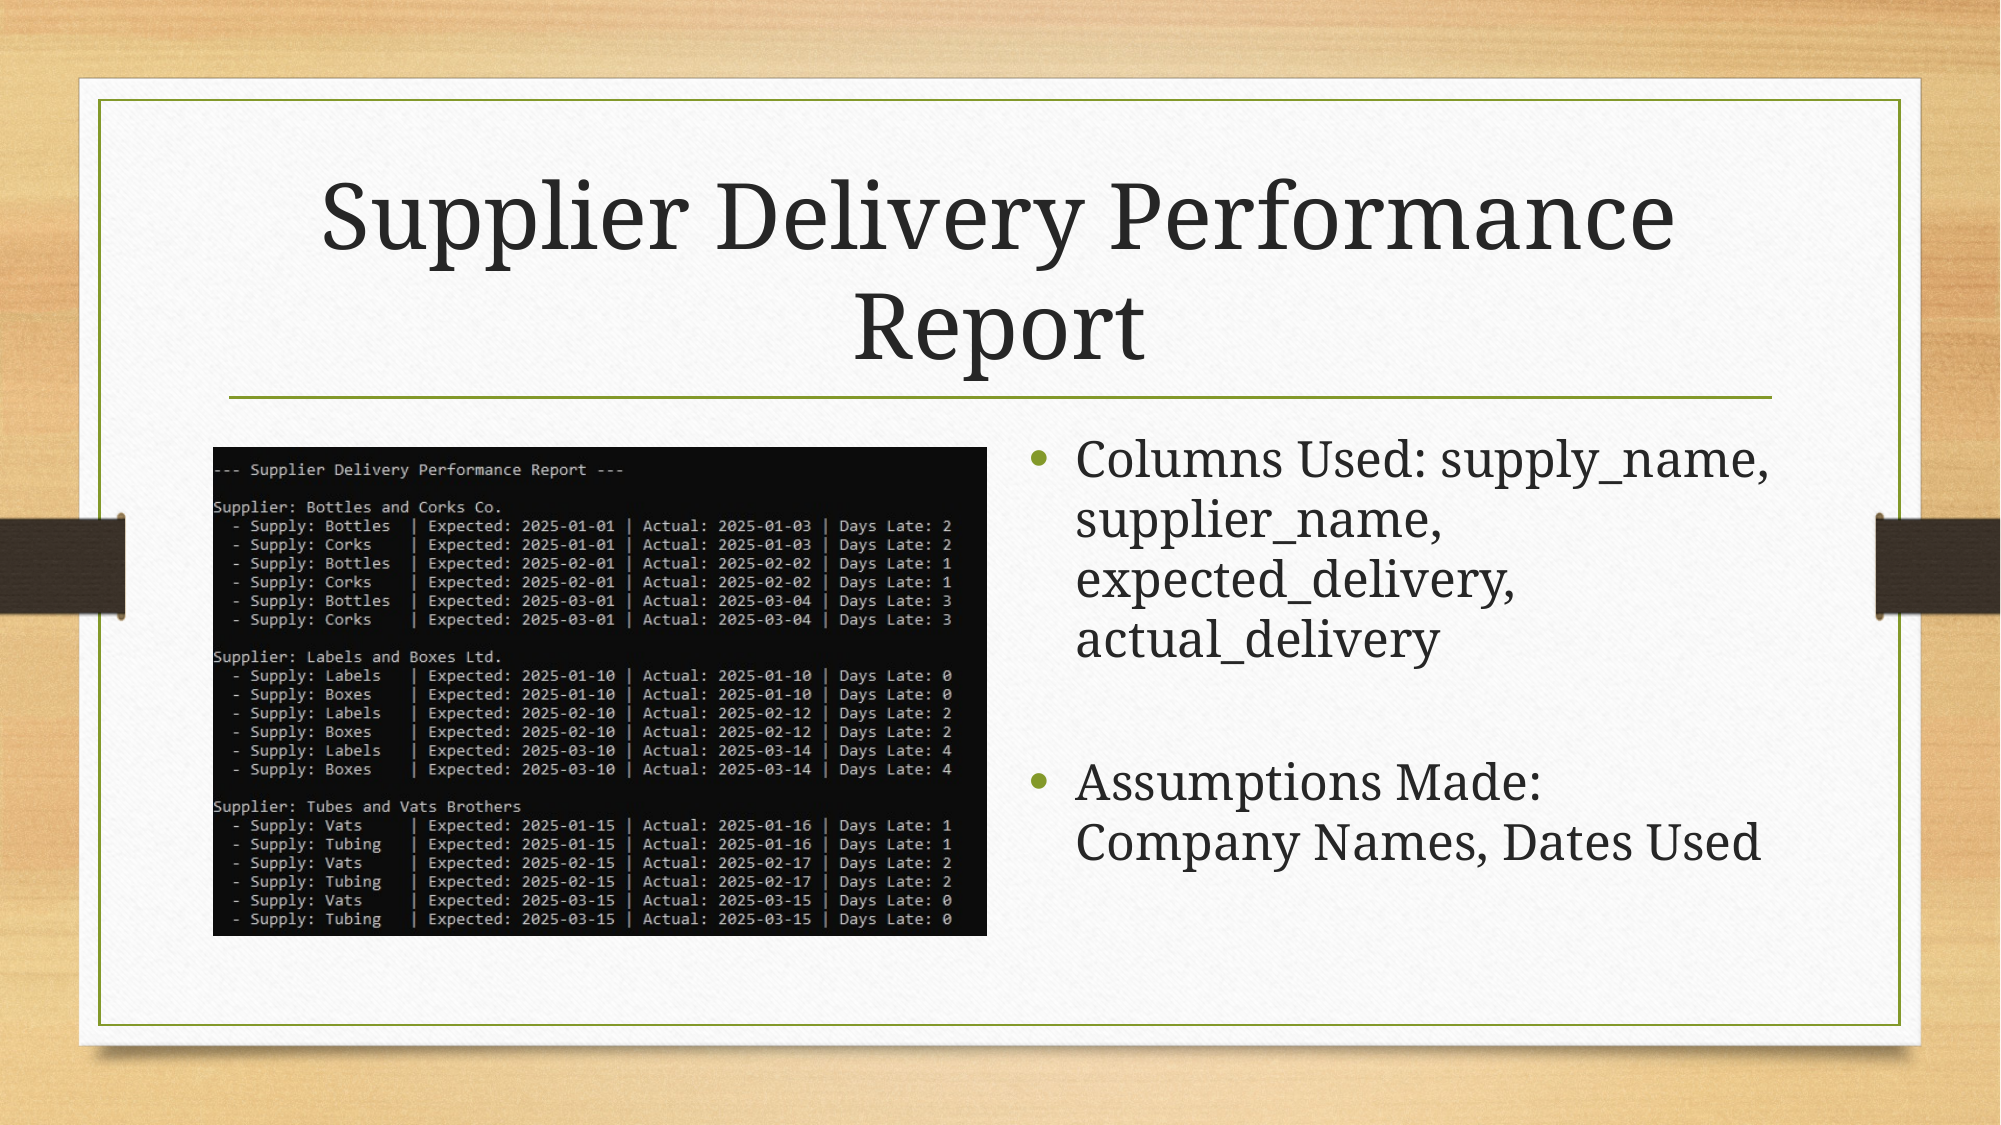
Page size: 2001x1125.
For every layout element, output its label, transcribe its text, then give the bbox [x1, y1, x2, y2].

title Supplier Delivery Performance Report [212, 161, 1788, 375]
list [212, 446, 988, 937]
picture [0, 0, 2001, 1125]
list Columns Used: supply_name, supplier_name, expected_delivery, actual_delivery Assumptions Made: Company Names, Dates Used [1013, 420, 1788, 963]
